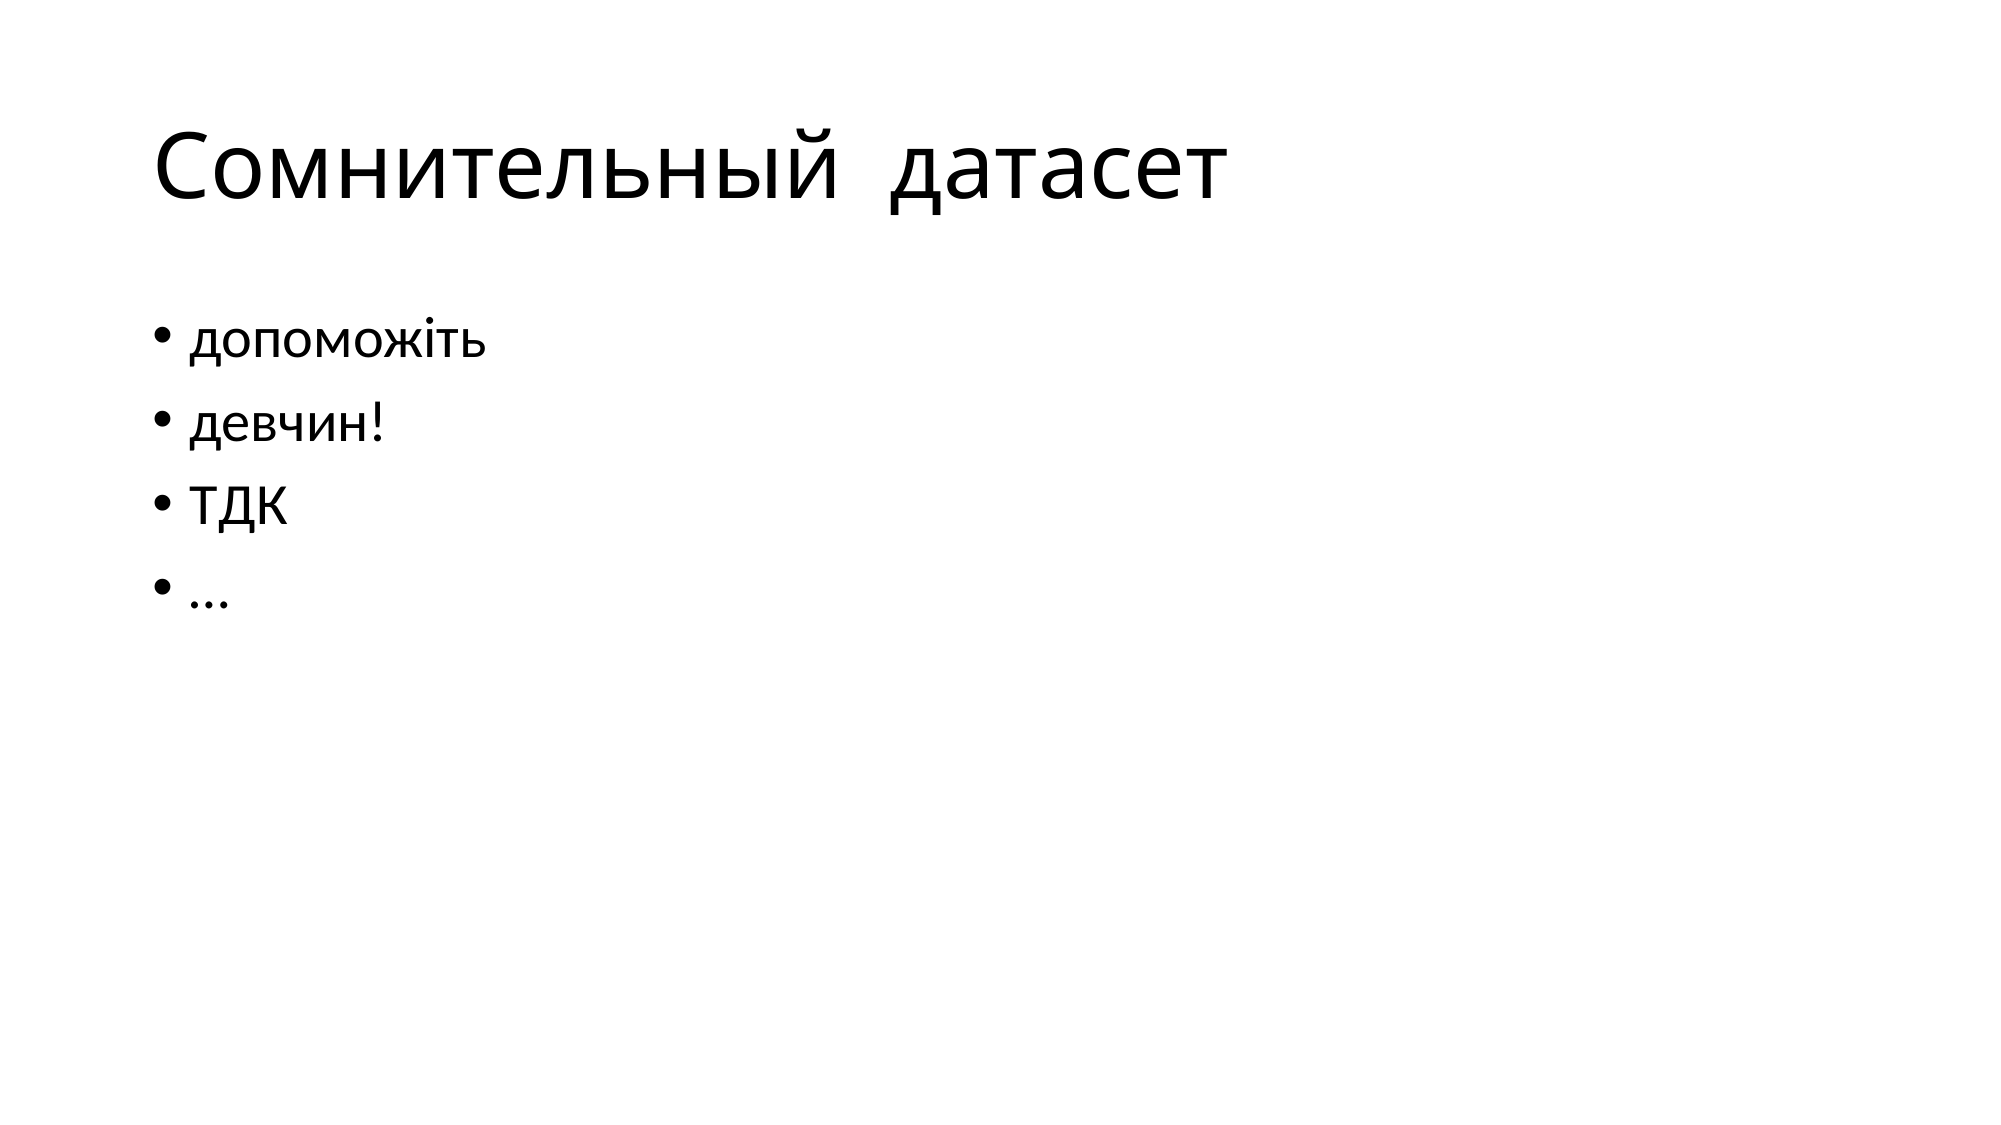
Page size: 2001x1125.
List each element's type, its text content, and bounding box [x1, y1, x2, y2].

list допоможіть девчин! TДК … [137, 299, 1863, 1014]
title Сомнительный датасет [137, 59, 1863, 278]
